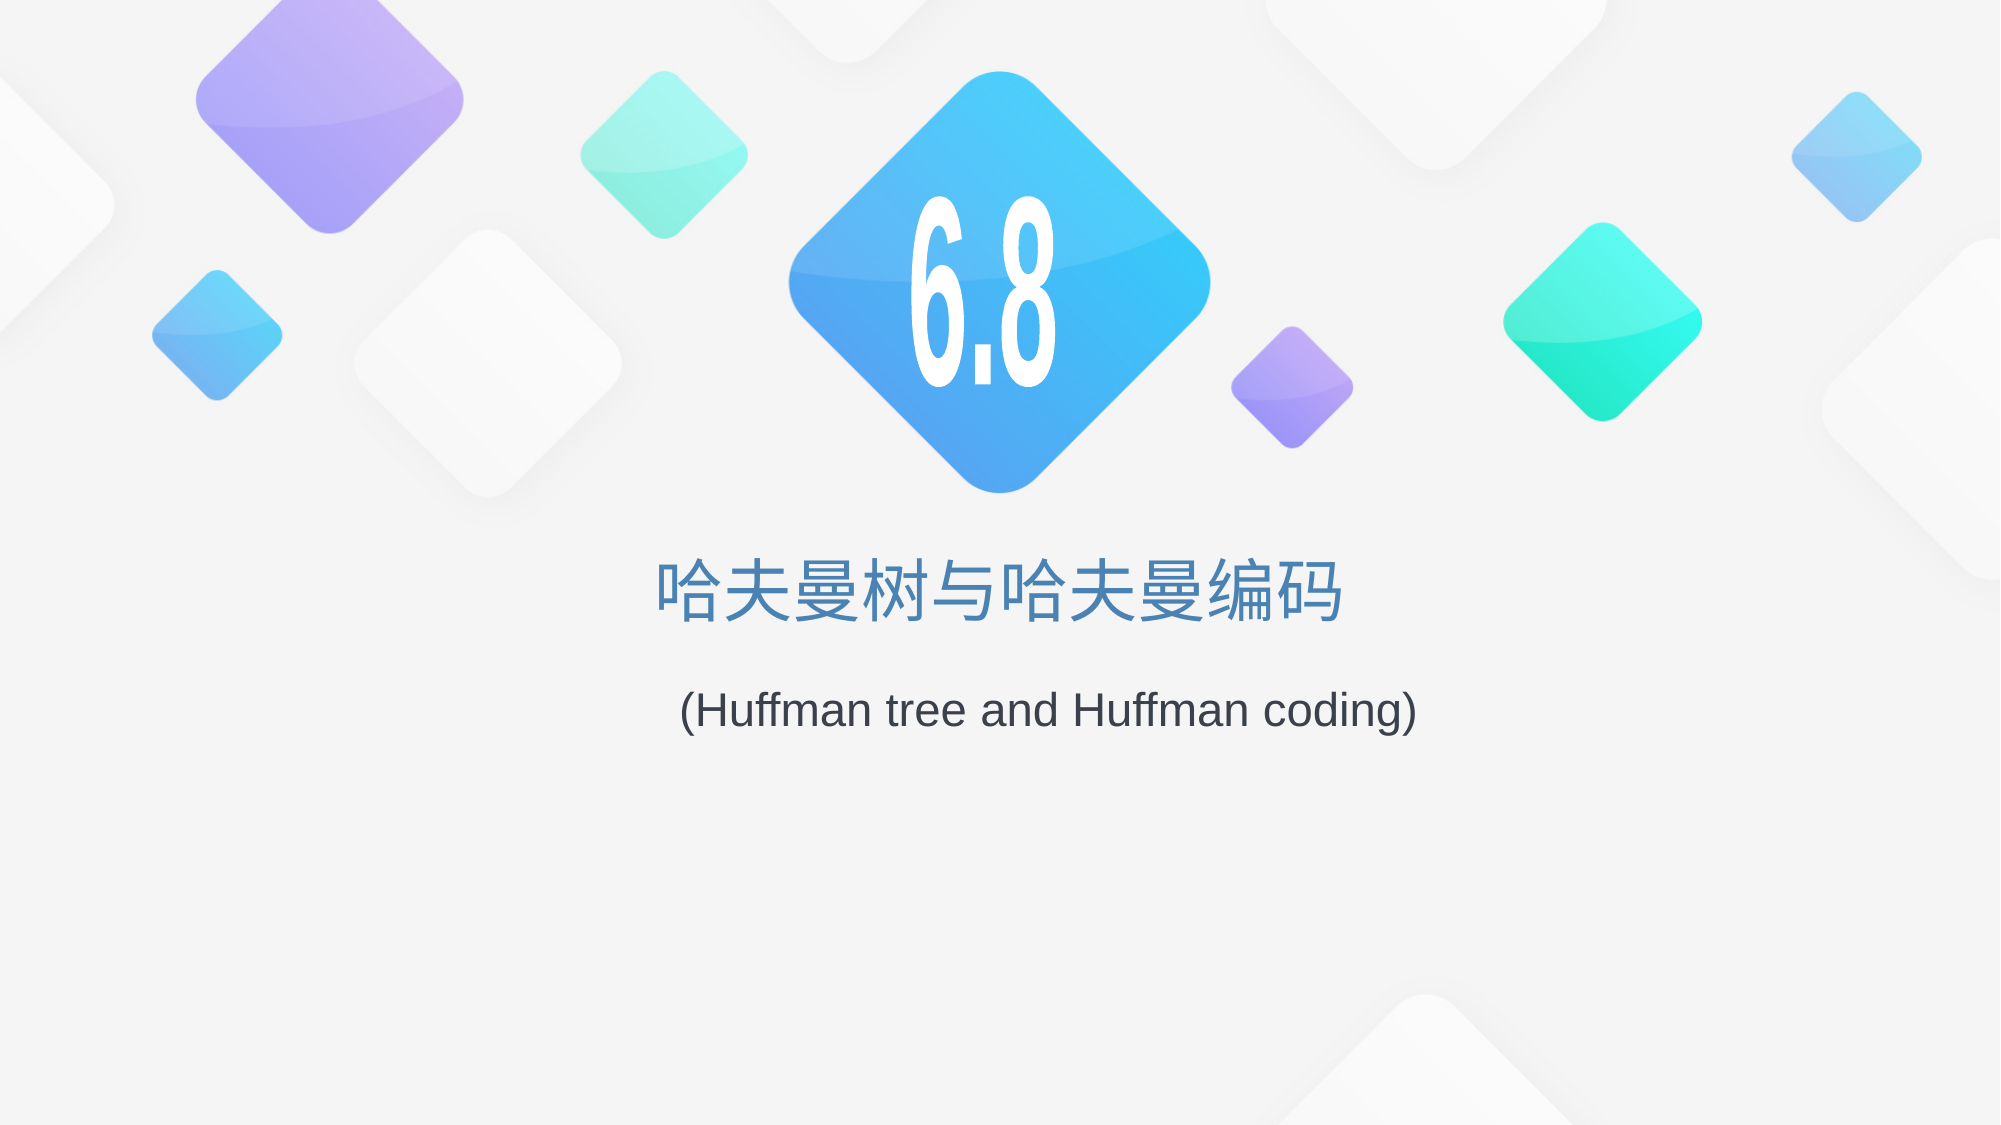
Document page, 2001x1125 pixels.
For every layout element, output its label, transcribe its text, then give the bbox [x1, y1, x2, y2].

title 哈夫曼树与哈夫曼编码 [628, 530, 1372, 639]
text_box [109, 472, 2000, 655]
picture [0, 0, 2000, 1125]
list (Huffman tree and Huffman coding) [638, 677, 1459, 777]
